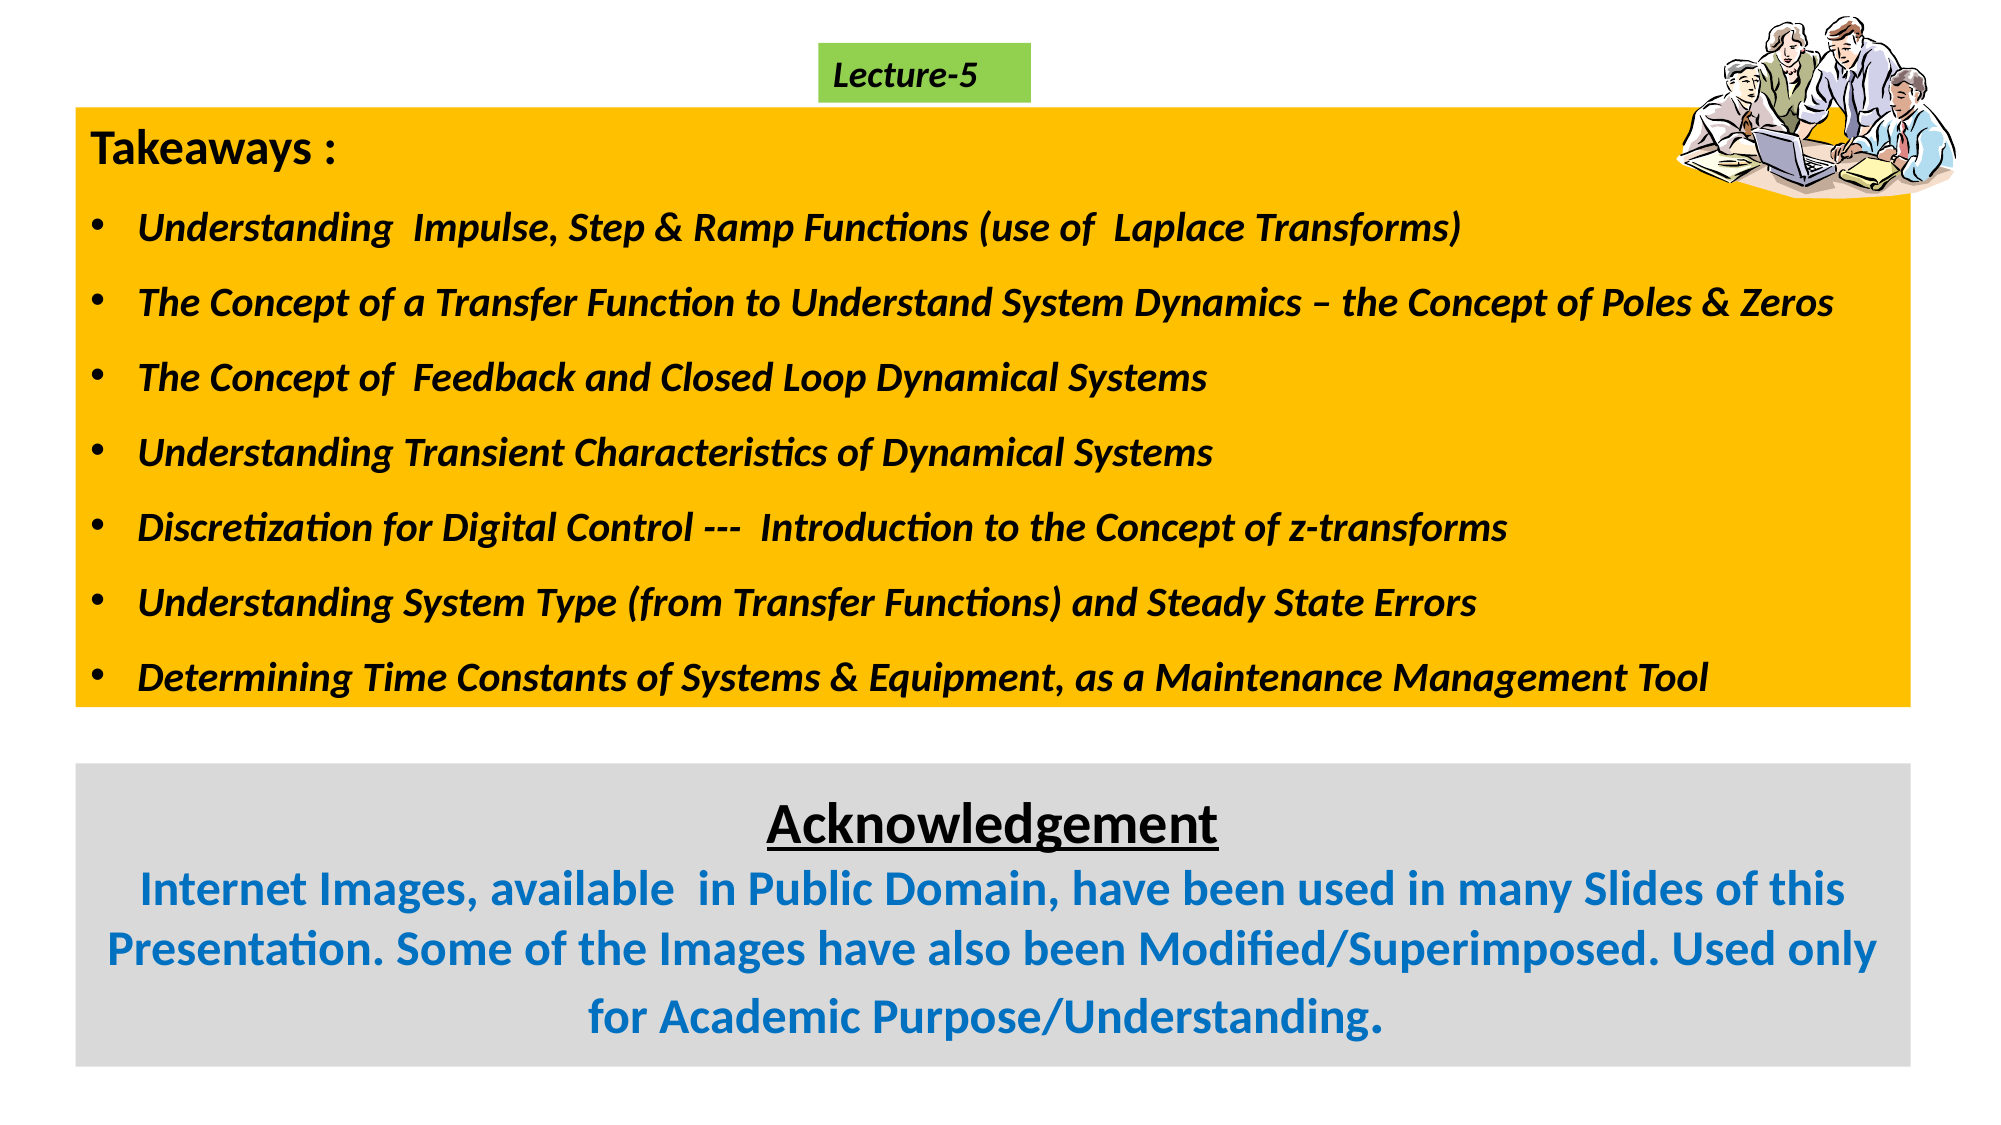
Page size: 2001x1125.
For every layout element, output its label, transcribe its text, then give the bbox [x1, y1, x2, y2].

text_box Takeaways : Understanding Impulse, Step & Ramp Functions (use of Laplace Transforms) The Concept of a Transfer Function to Understand System Dynamics – the Concept of Poles & Zeros The Concept of Feedback and Closed Loop Dynamical Systems Understanding Transient Characteristics of Dynamical Systems Discretization for Digital Control --- Introduction to the Concept of z-transforms Understanding System Type (from Transfer Functions) and Steady State Errors Determining Time Constants of Systems & Equipment, as a Maintenance Management Tool [75, 107, 1911, 708]
text_box Lecture-5 [818, 42, 1031, 103]
picture [1675, 14, 1959, 201]
title Acknowledgement Internet Images, available in Public Domain, have been used in many Slides of this Presentation. Some of the Images have also been Modified/Superimposed. Used only for Academic Purpose/Understanding. [75, 763, 1911, 1067]
